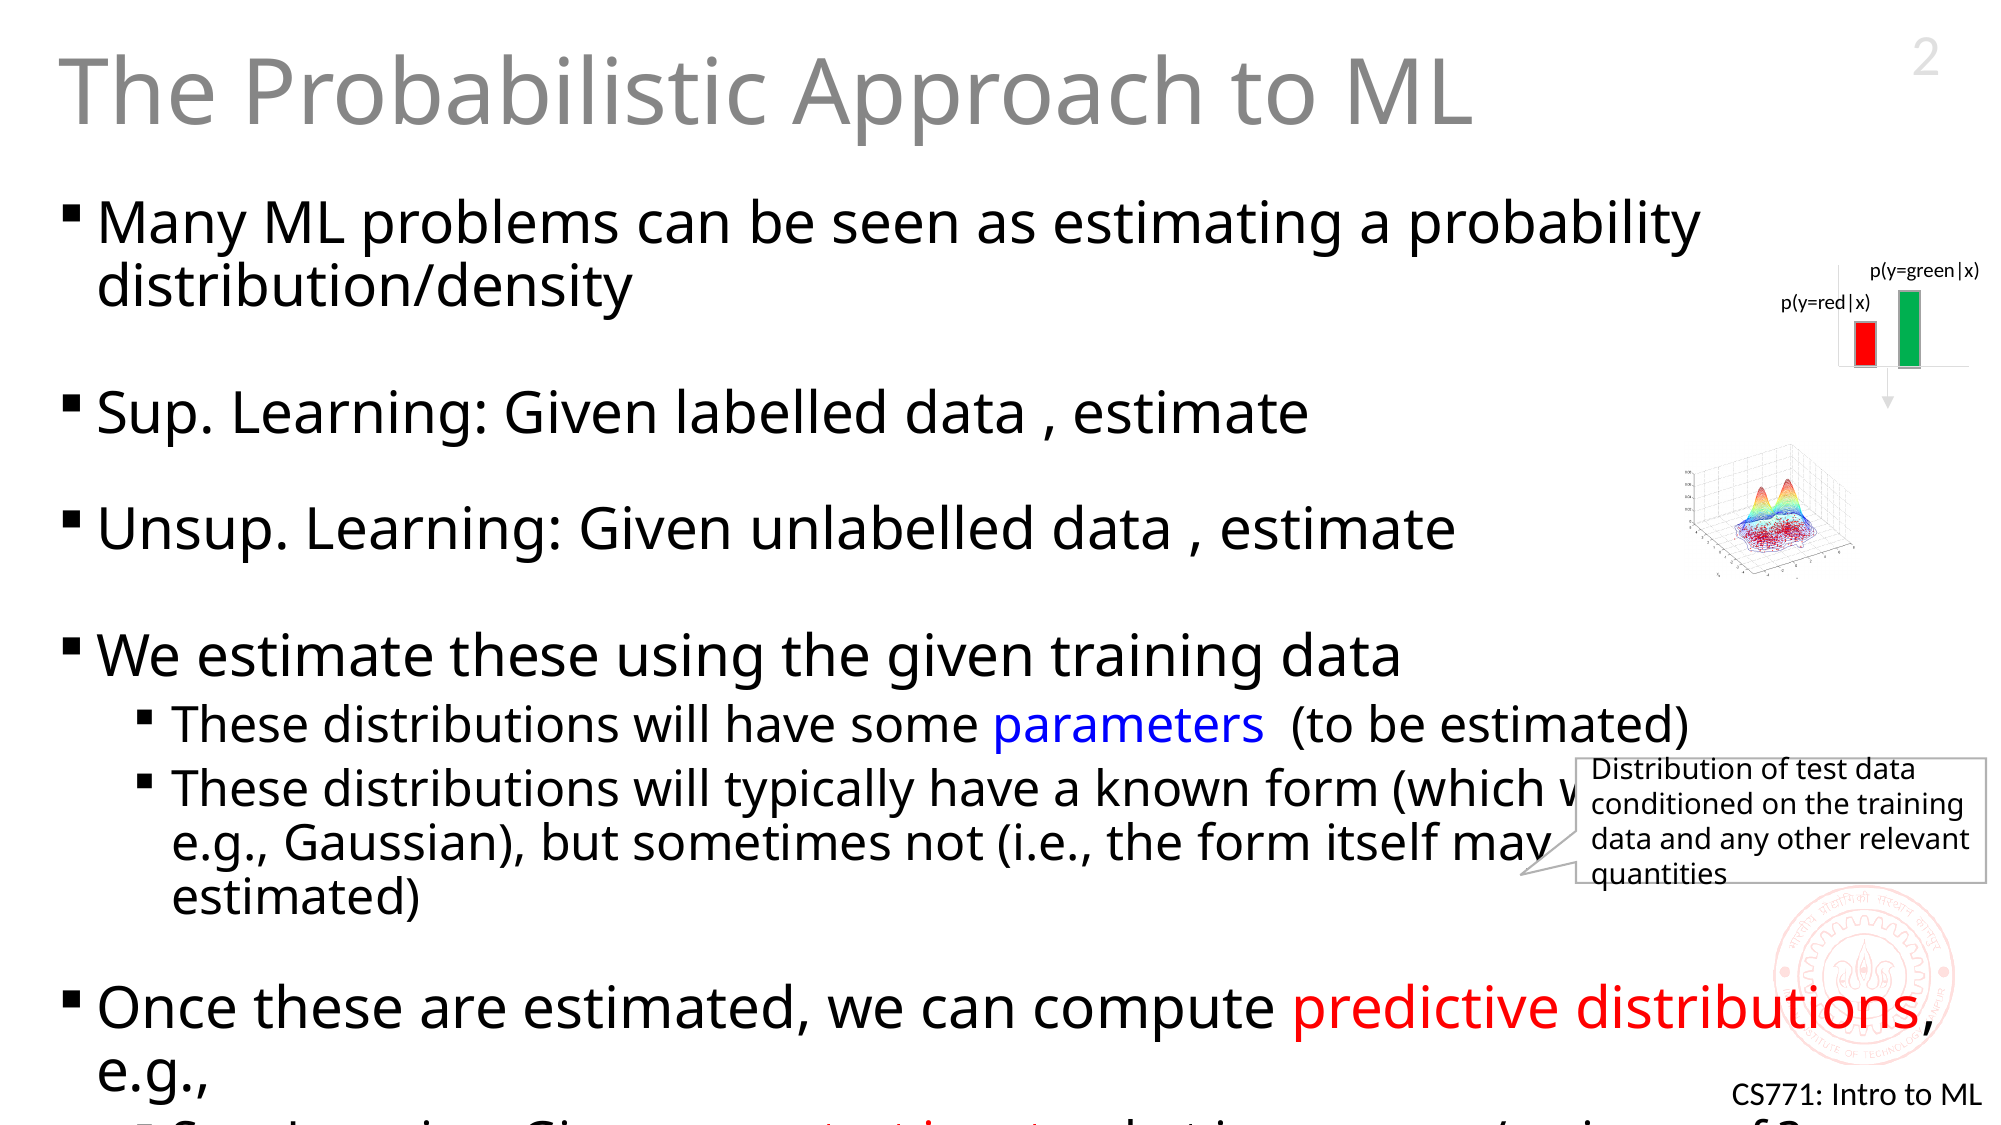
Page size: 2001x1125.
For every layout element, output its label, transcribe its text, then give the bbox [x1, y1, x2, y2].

slide_number 2 [1857, 22, 1957, 83]
text_box [1854, 322, 1877, 366]
text_box p(y=red|x) [1766, 281, 1838, 322]
text_box p(y=green|x) [1854, 249, 2000, 289]
text_box Distribution of test data conditioned on the training data and any other relevant quantities [1519, 757, 1988, 884]
text_box [1898, 290, 1921, 366]
title The Probabilistic Approach to ML [43, 27, 1970, 163]
picture [1684, 441, 1860, 579]
text_box p(y=red|x) [1839, 281, 1899, 322]
